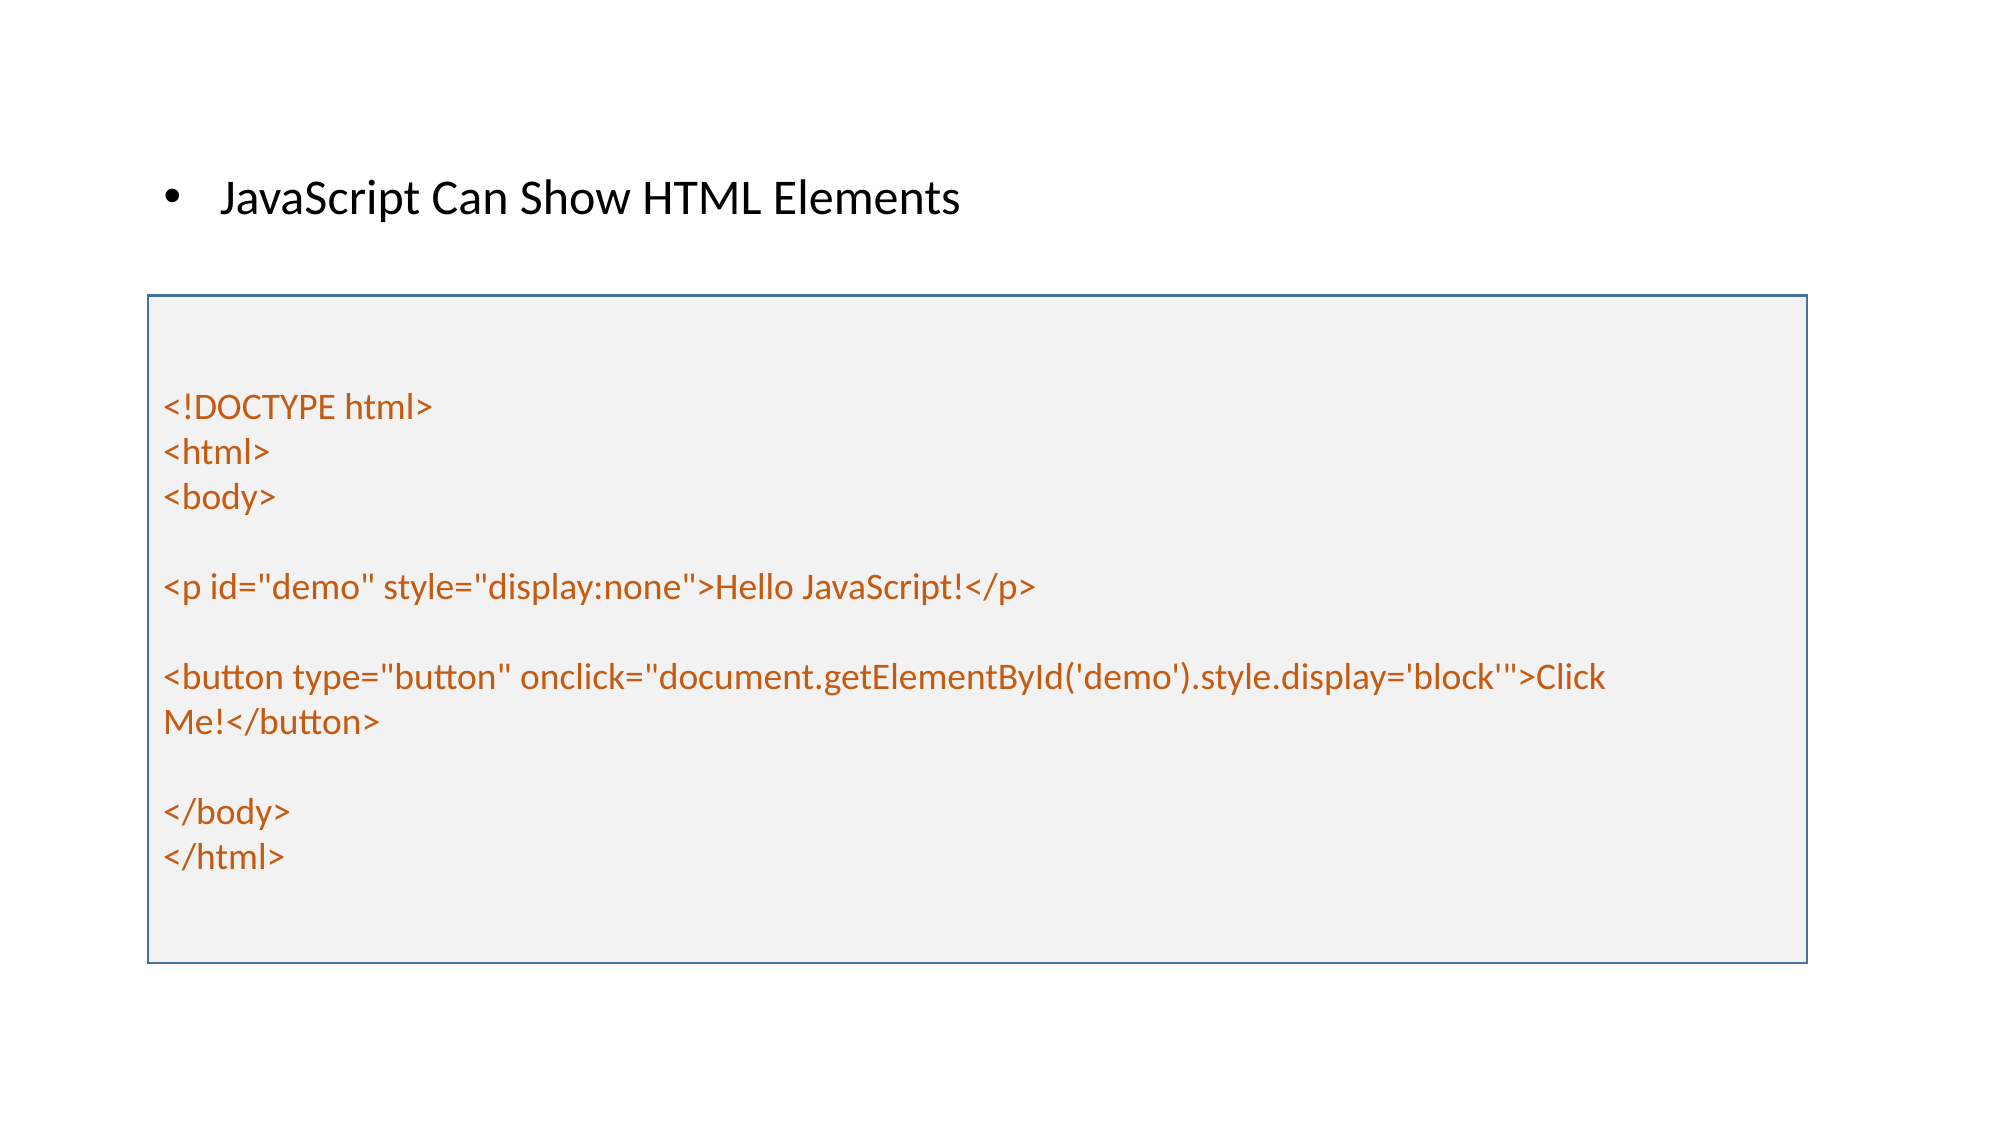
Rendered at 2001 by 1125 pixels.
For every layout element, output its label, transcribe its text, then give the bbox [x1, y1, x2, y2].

text_box <!DOCTYPE html> <html> <body> <p id="demo" style="display:none">Hello JavaScript!</p> <button type="button" onclick="document.getElementById('demo').style.display='block'">Click Me!</button> </body> </html> [147, 294, 1808, 964]
list JavaScript Can Show HTML Elements [148, 163, 1808, 260]
